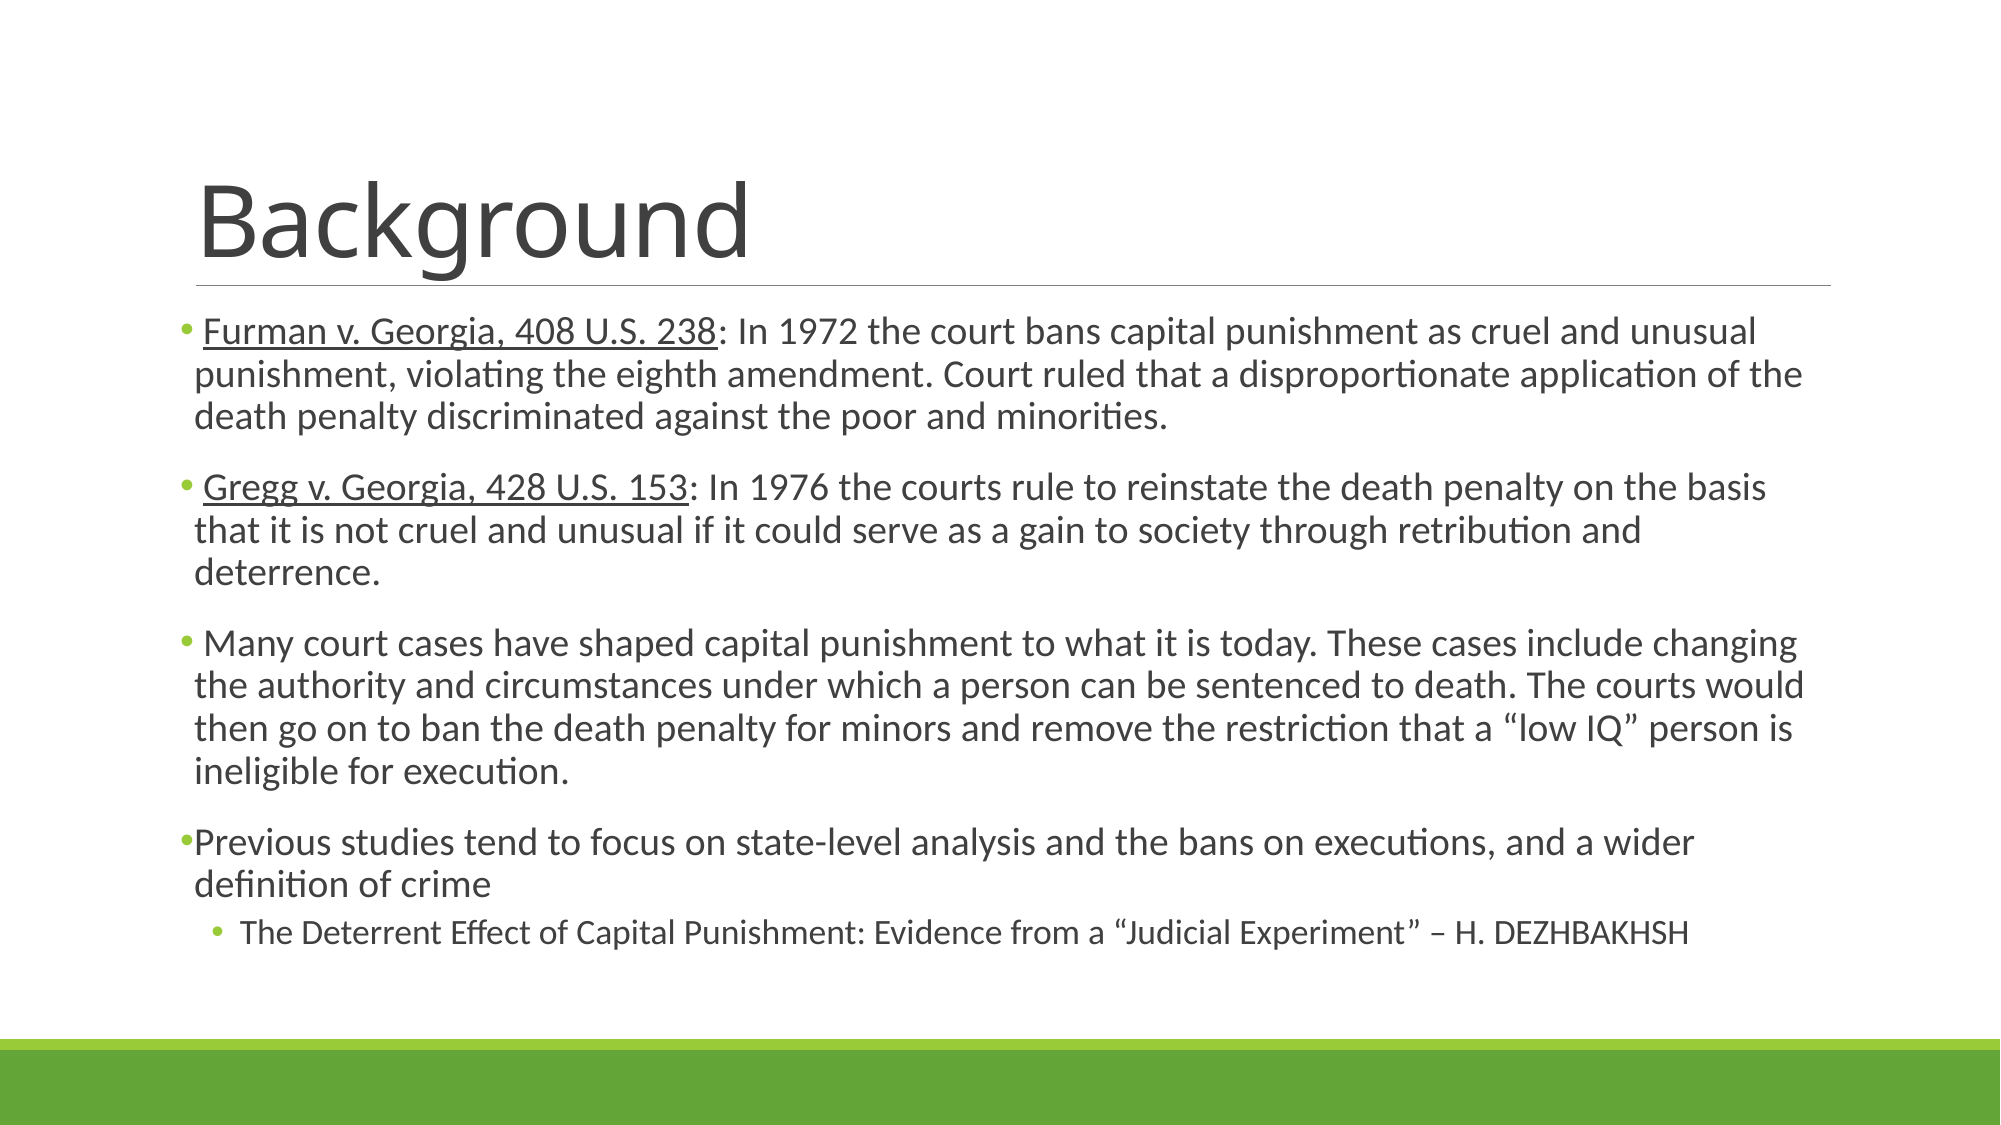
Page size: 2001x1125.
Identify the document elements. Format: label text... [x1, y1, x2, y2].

title Background [180, 47, 1830, 285]
list Furman v. Georgia, 408 U.S. 238: In 1972 the court bans capital punishment as cruel and unusual punishment, violating the eighth amendment. Court ruled that a disproportionate application of the death penalty discriminated against the poor and minorities. Gregg v. Georgia, 428 U.S. 153: In 1976 the courts rule to reinstate the death penalty on the basis that it is not cruel and unusual if it could serve as a gain to society through retribution and deterrence. Many court cases have shaped capital punishment to what it is today. These cases include changing the authority and circumstances under which a person can be sentenced to death. The courts would then go on to ban the death penalty for minors and remove the restriction that a “low IQ” person is ineligible for execution. Previous studies tend to focus on state-level analysis and the bans on executions, and a wider definition of crime The Deterrent Effect of Capital Punishment: Evidence from a “Judicial Experiment” – H. DEZHBAKHSH [180, 302, 1830, 963]
